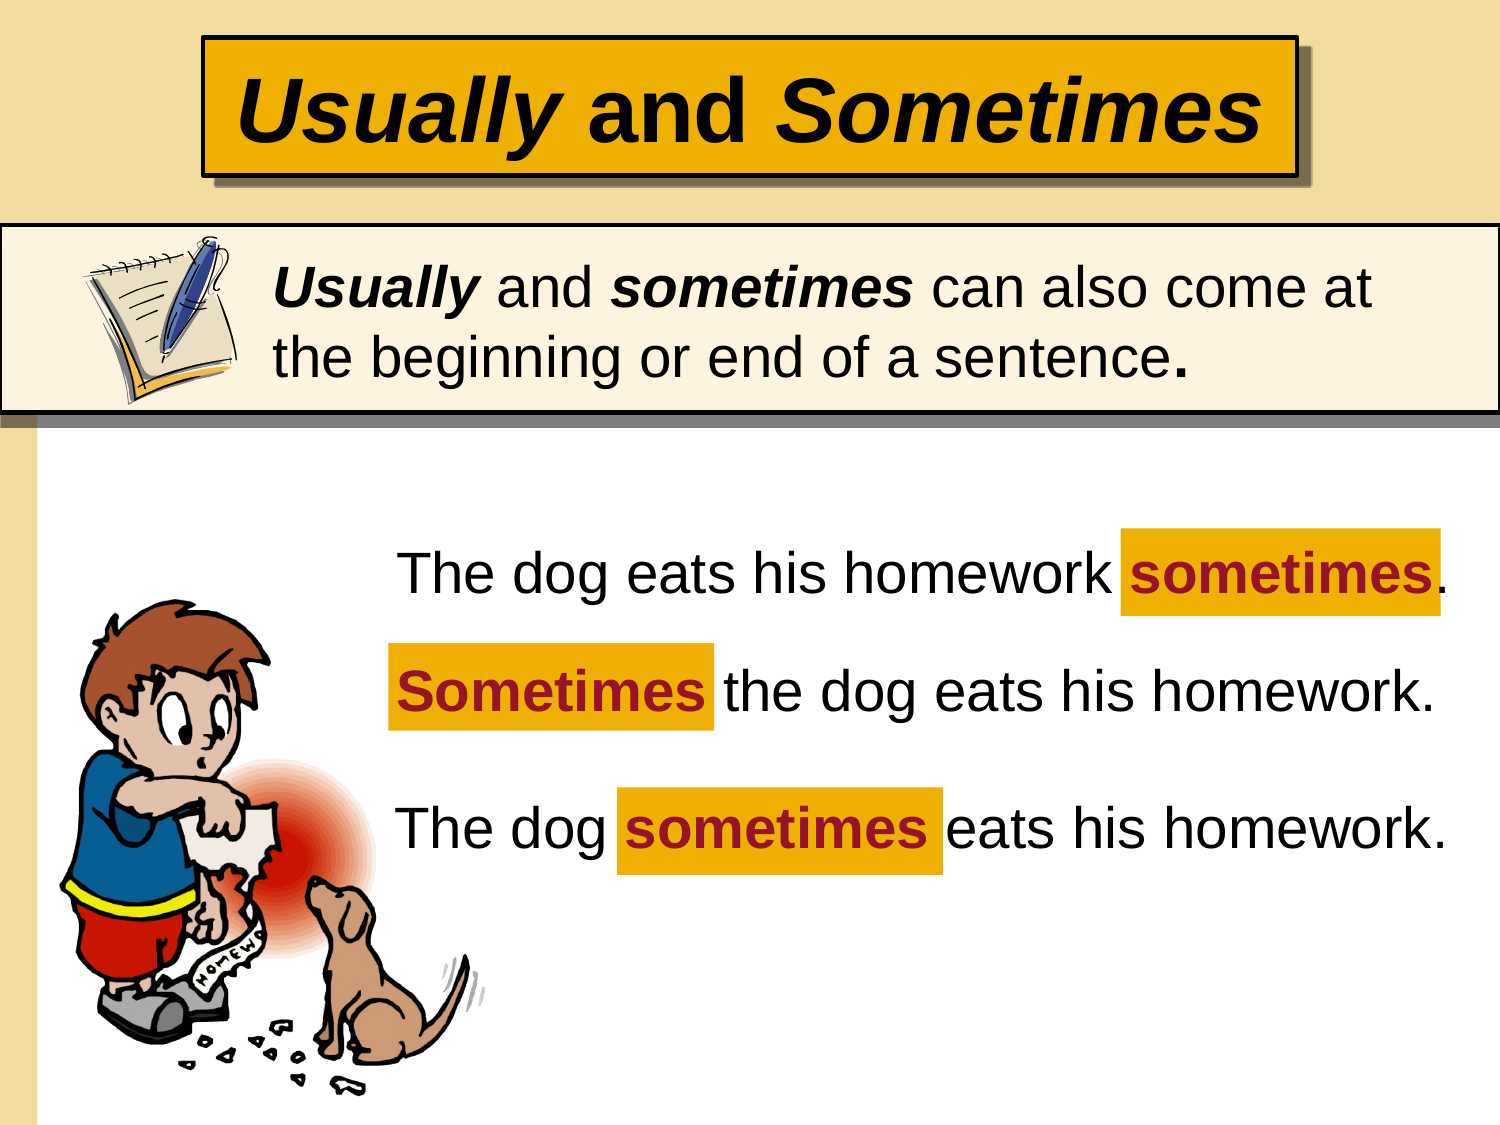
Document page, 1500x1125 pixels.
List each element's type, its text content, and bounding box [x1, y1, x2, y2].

text_box The dog eats his homework sometimes. [381, 527, 1478, 613]
text_box The dog sometimes eats his homework. [492, 783, 1500, 868]
picture [55, 599, 488, 1101]
text_box Usually and sometimes can also come at the beginning or end of a sentence. [258, 241, 1446, 397]
text_box Sometimes the dog eats his homework. [492, 645, 1478, 731]
text_box [617, 868, 943, 875]
title Usually and Sometimes [198, 33, 1302, 180]
